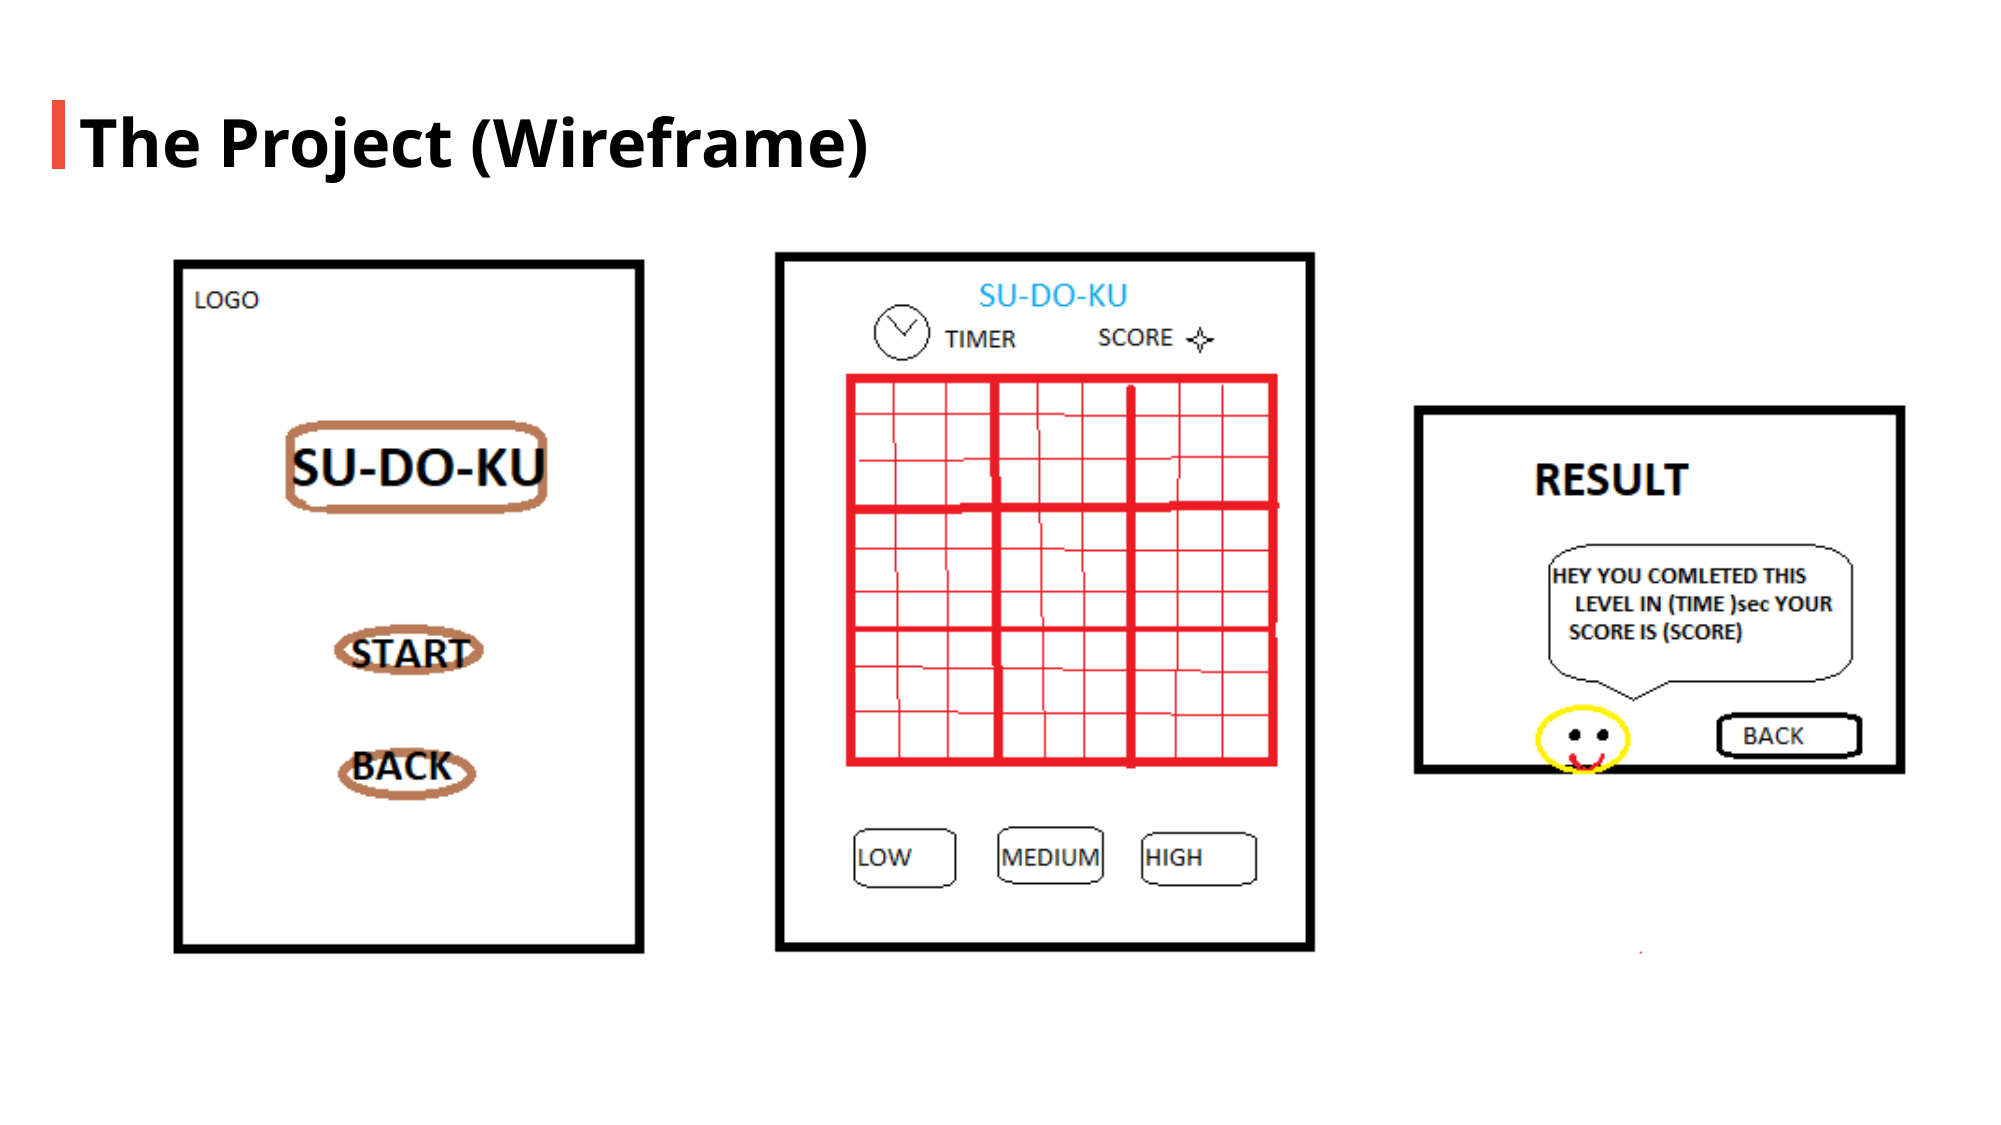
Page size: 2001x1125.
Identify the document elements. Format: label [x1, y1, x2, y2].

picture [75, 217, 1958, 1042]
text_box [50, 93, 870, 190]
